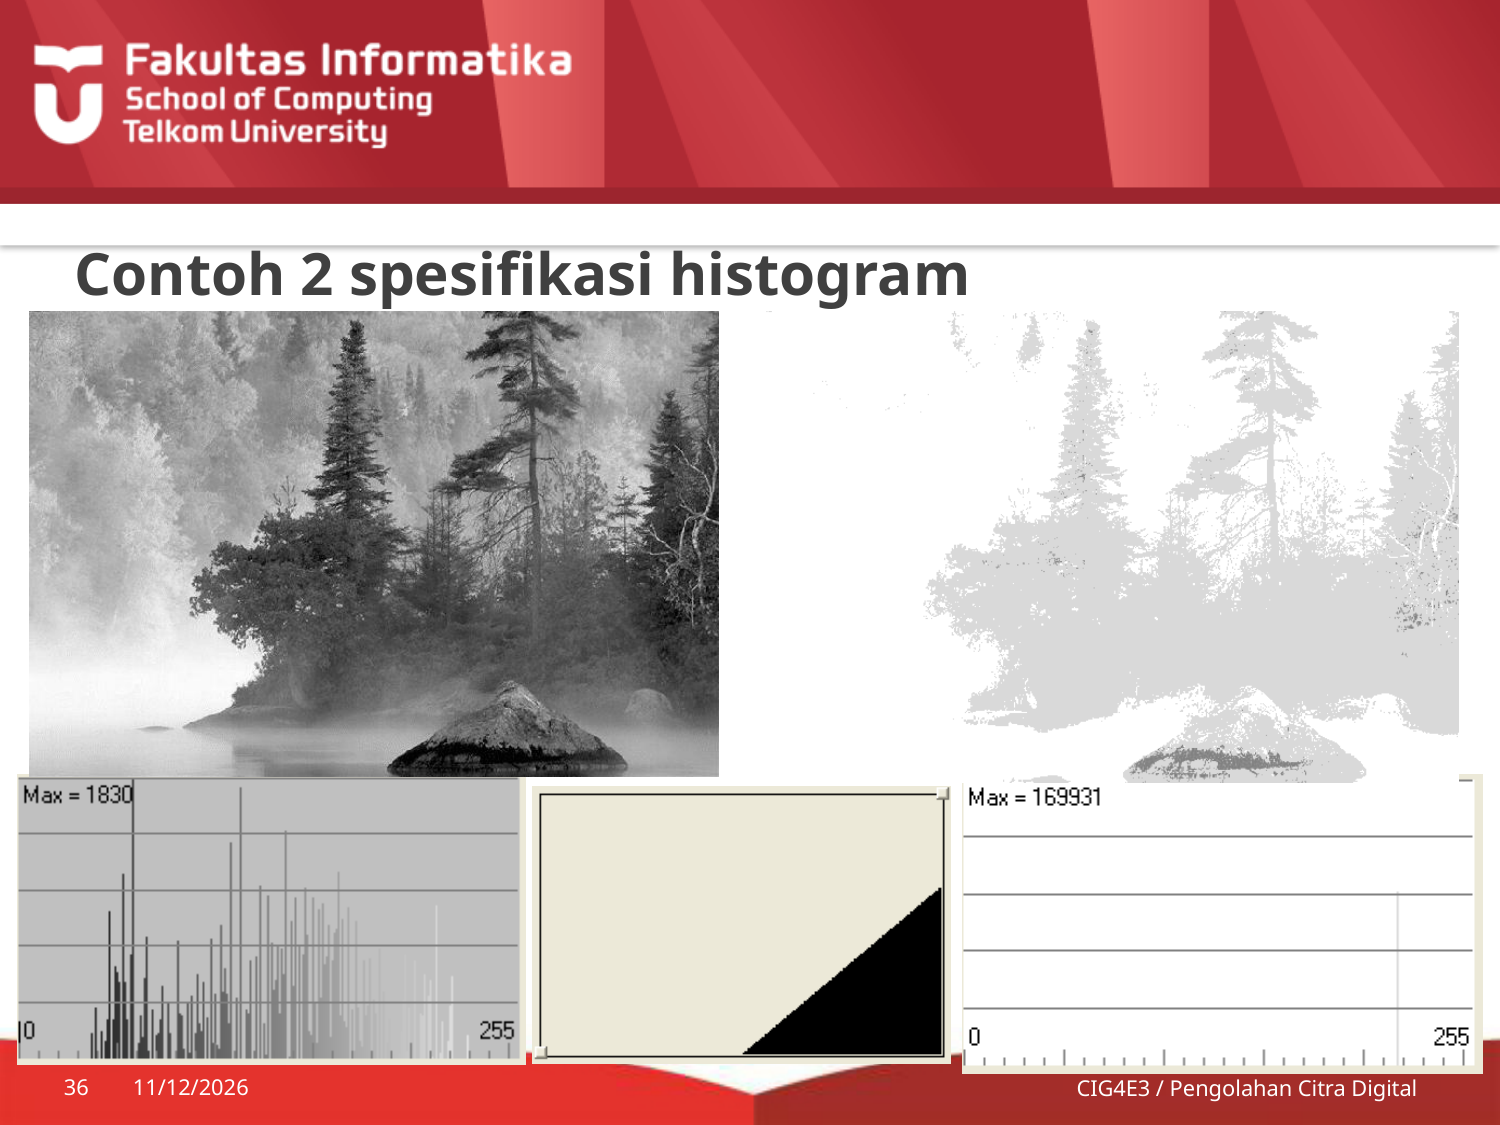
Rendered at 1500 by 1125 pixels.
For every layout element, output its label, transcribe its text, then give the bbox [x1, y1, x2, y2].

picture [0, 311, 1500, 1125]
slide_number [132, 1074, 403, 1119]
title Contoh 2 spesifikasi histogram [59, 219, 1426, 325]
picture [0, 0, 1500, 203]
slide_number 36 [63, 1074, 123, 1119]
